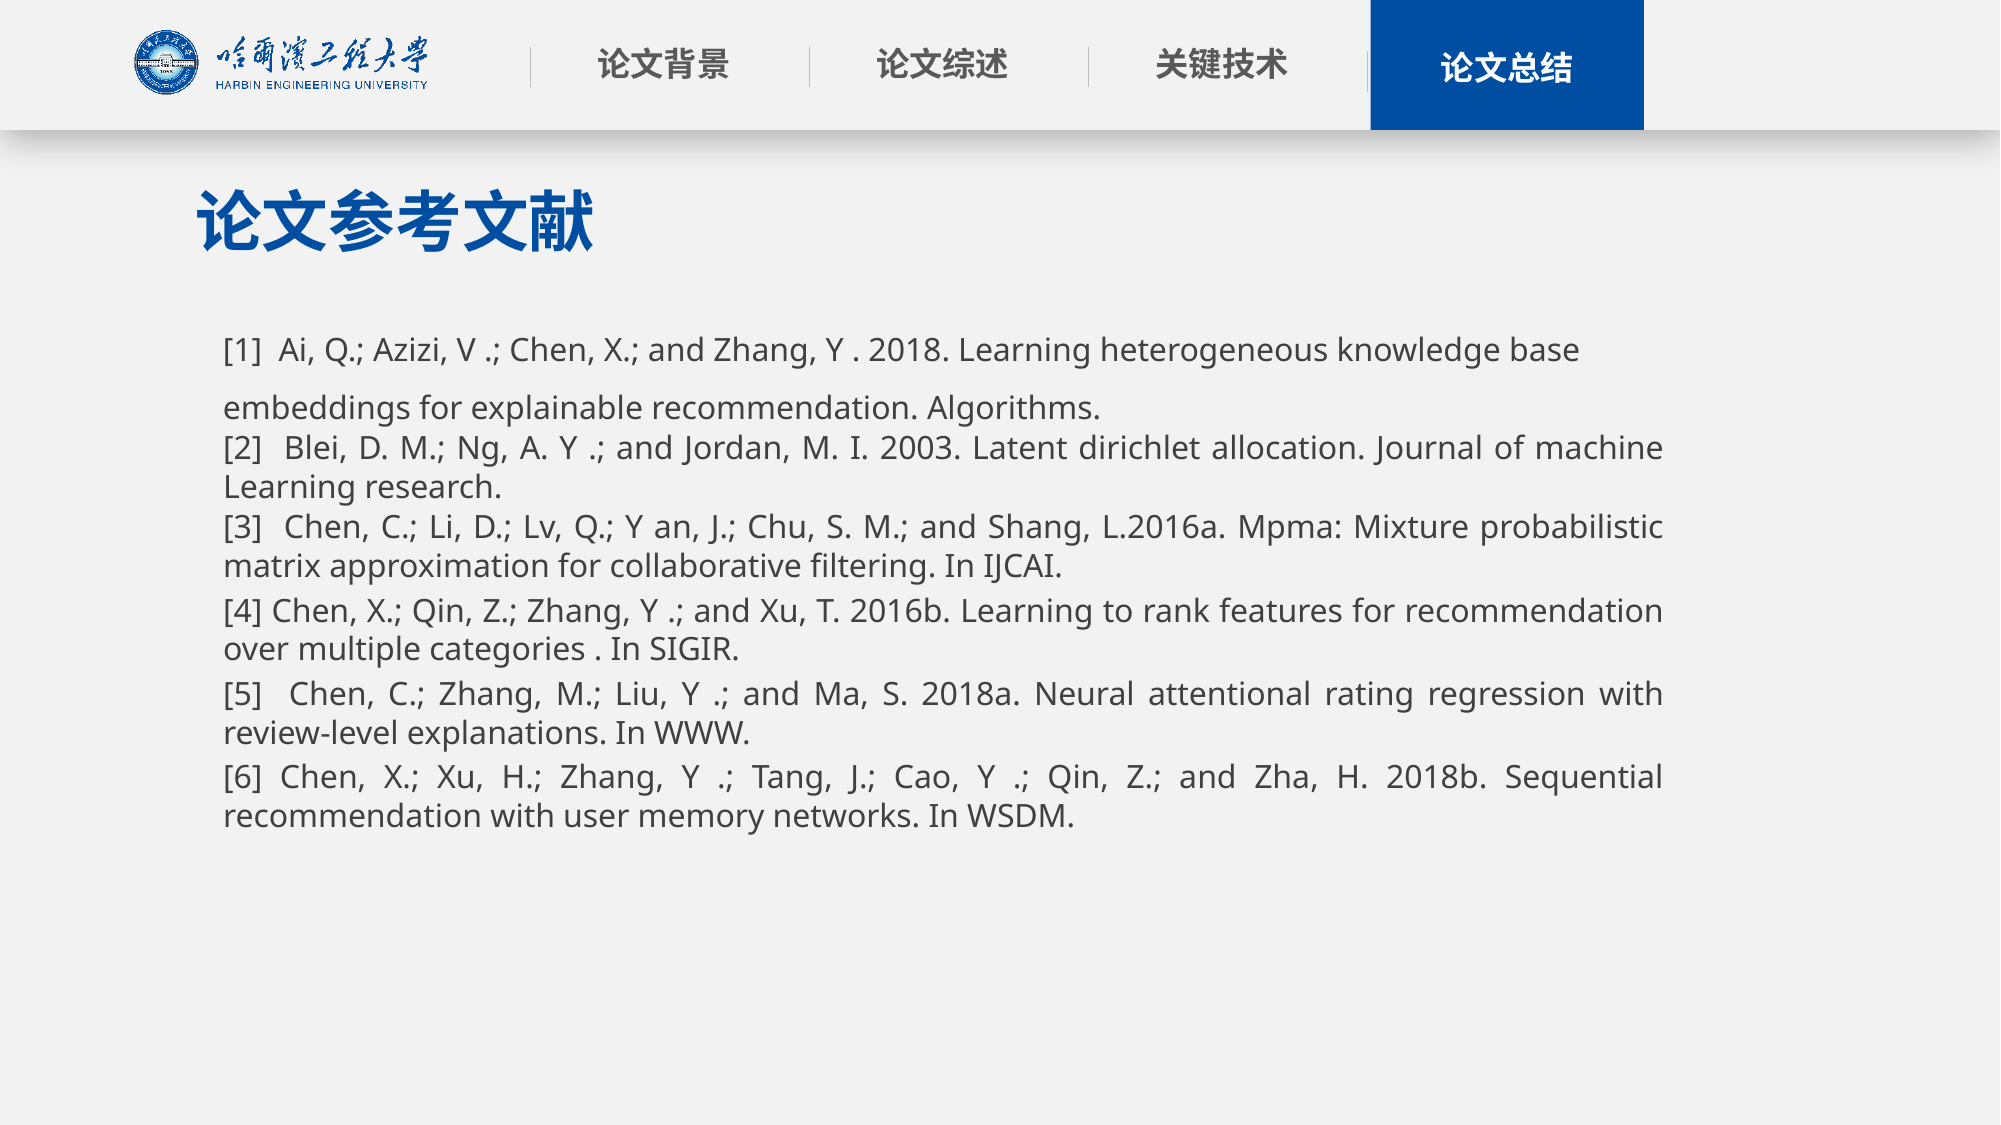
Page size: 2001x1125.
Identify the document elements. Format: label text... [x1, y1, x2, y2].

picture [119, 19, 442, 106]
text_box 论文综述 [832, 35, 1054, 91]
text_box 论文总结 [1397, 38, 1618, 95]
text_box 论文背景 [553, 35, 775, 91]
text_box [3] Chen, C.; Li, D.; Lv, Q.; Y an, J.; Chu, S. M.; and Shang, L.2016a. Mpma: Mixture probabilistic matrix approximation for collaborative filtering. In IJCAI. [4] Chen, X.; Qin, Z.; Zhang, Y .; and Xu, T. 2016b. Learning to rank features for recommendation over multiple categories . In SIGIR. [5] Chen, C.; Zhang, M.; Liu, Y .; and Ma, S. 2018a. Neural attentional rating regression with review-level explanations. In WWW. [6] Chen, X.; Xu, H.; Zhang, Y .; Tang, J.; Cao, Y .; Qin, Z.; and Zha, H. 2018b. Sequential recommendation with user memory networks. In WSDM. [201, 487, 1692, 580]
text_box [0, 0, 1370, 131]
text_box [1645, 0, 2000, 131]
text_box [2] Blei, D. M.; Ng, A. Y .; and Jordan, M. I. 2003. Latent dirichlet allocation. Journal of machine Learning research. [201, 408, 1692, 487]
text_box [1370, 0, 1645, 131]
text_box 关键技术 [1111, 35, 1333, 91]
text_box [1] Ai, Q.; Azizi, V .; Chen, X.; and Zhang, Y . 2018. Learning heterogeneous knowledge base embeddings for explainable recommendation. Algorithms. [222, 290, 1714, 384]
text_box 论文参考文献 [87, 172, 735, 268]
